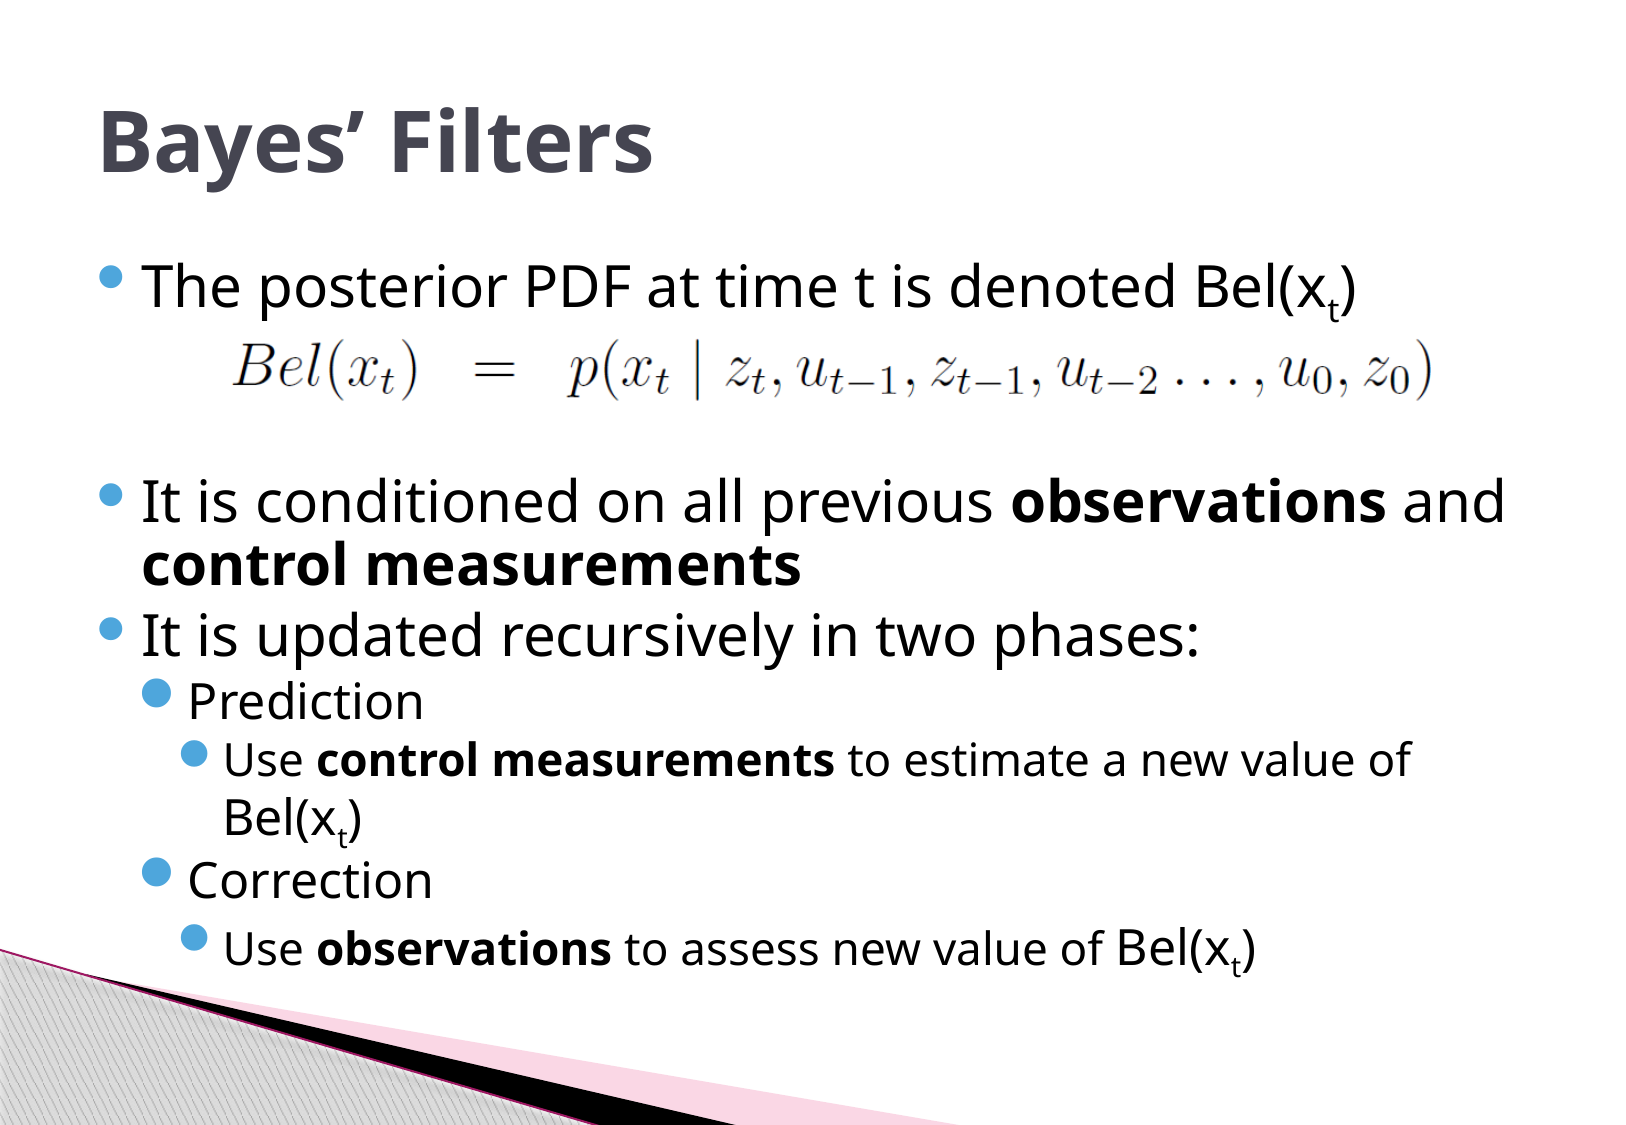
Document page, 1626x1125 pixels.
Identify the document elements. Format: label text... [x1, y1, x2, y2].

picture [221, 326, 1442, 414]
list The posterior PDF at time t is denoted Bel(xt) It is conditioned on all previous observations and control measurements It is updated recursively in two phases: Prediction Use control measurements to estimate a new value of Bel(xt) Correction Use observations to assess new value of Bel(xt) [81, 243, 1544, 986]
title Bayes’ Filters [81, 45, 1544, 233]
